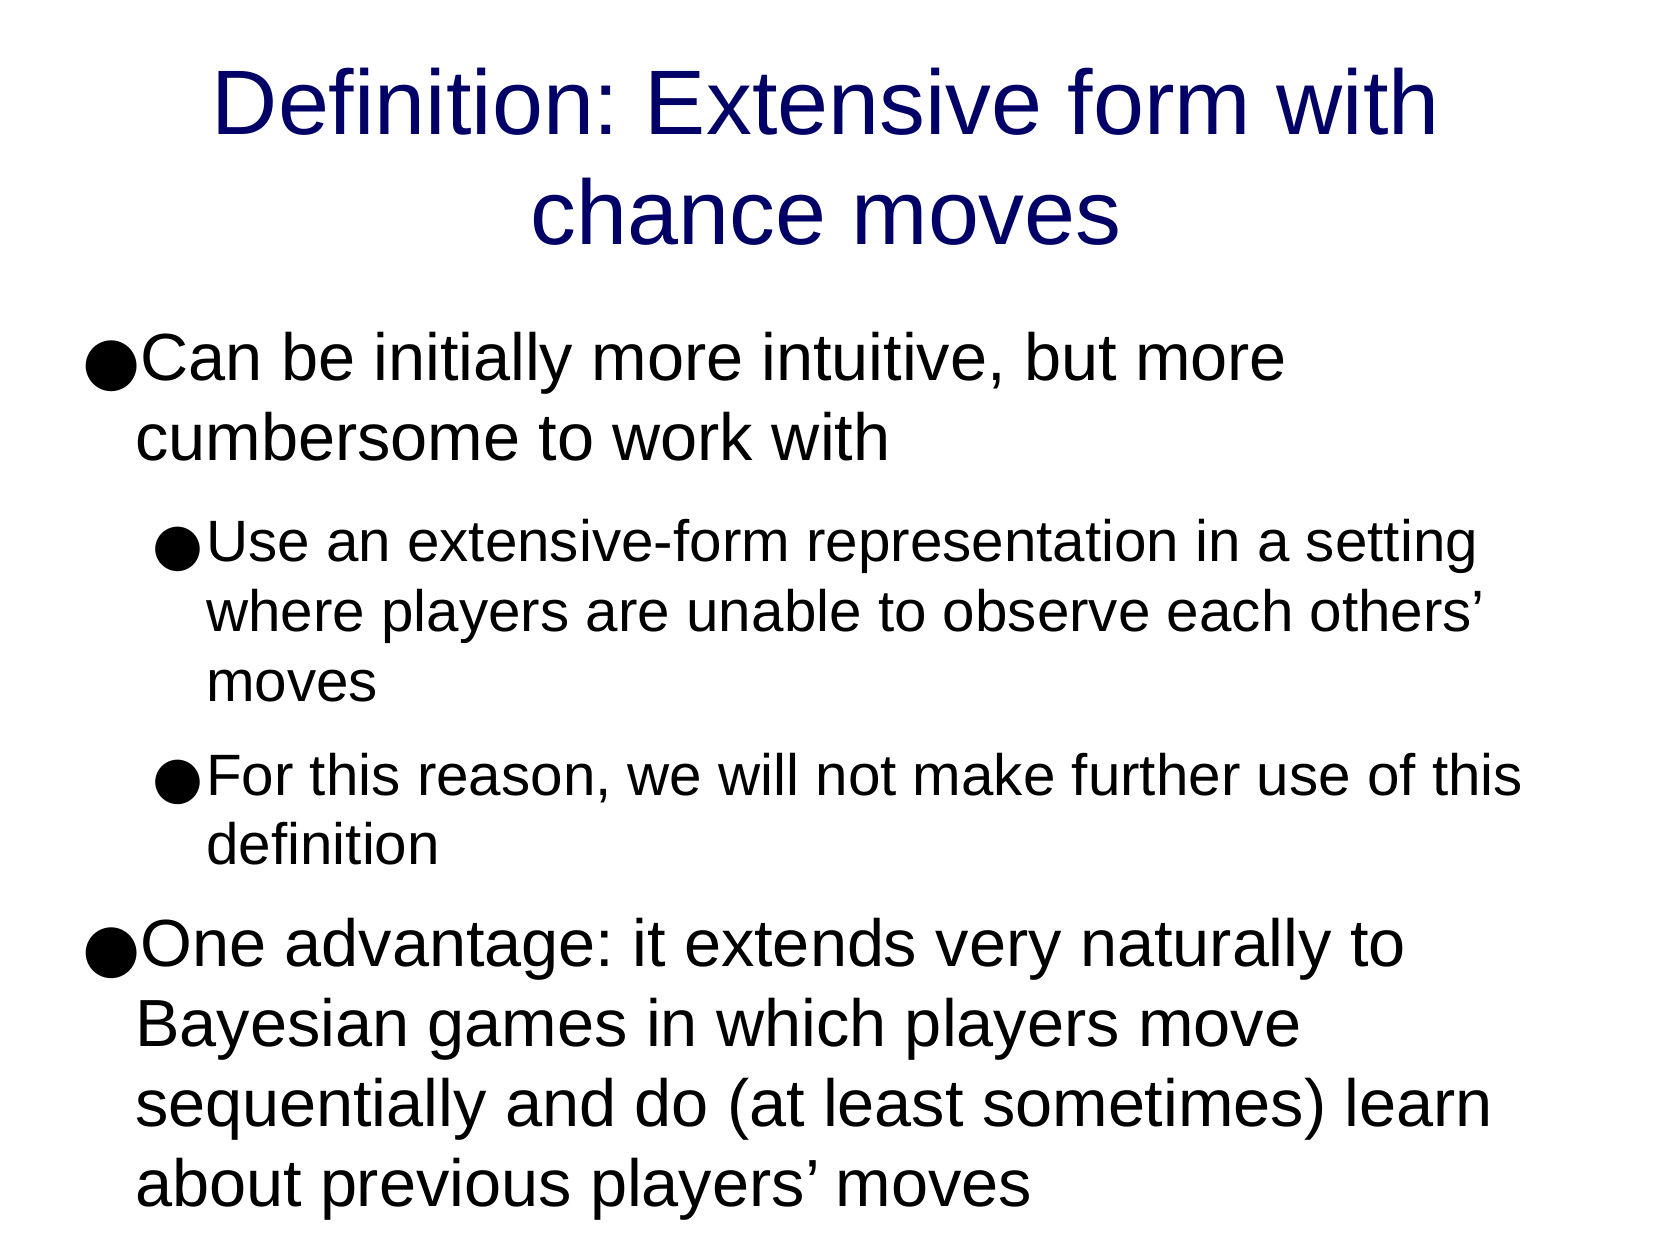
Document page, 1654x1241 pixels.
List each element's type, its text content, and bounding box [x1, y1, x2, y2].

text_box Can be initially more intuitive, but more cumbersome to work with Use an extensive-form representation in a setting where players are unable to observe each others’ moves For this reason, we will not make further use of this definition One advantage: it extends very naturally to Bayesian games in which players move sequentially and do (at least sometimes) learn about previous players’ moves [64, 313, 1553, 1165]
text_box Definition: Extensive form with chance moves [82, 49, 1571, 257]
